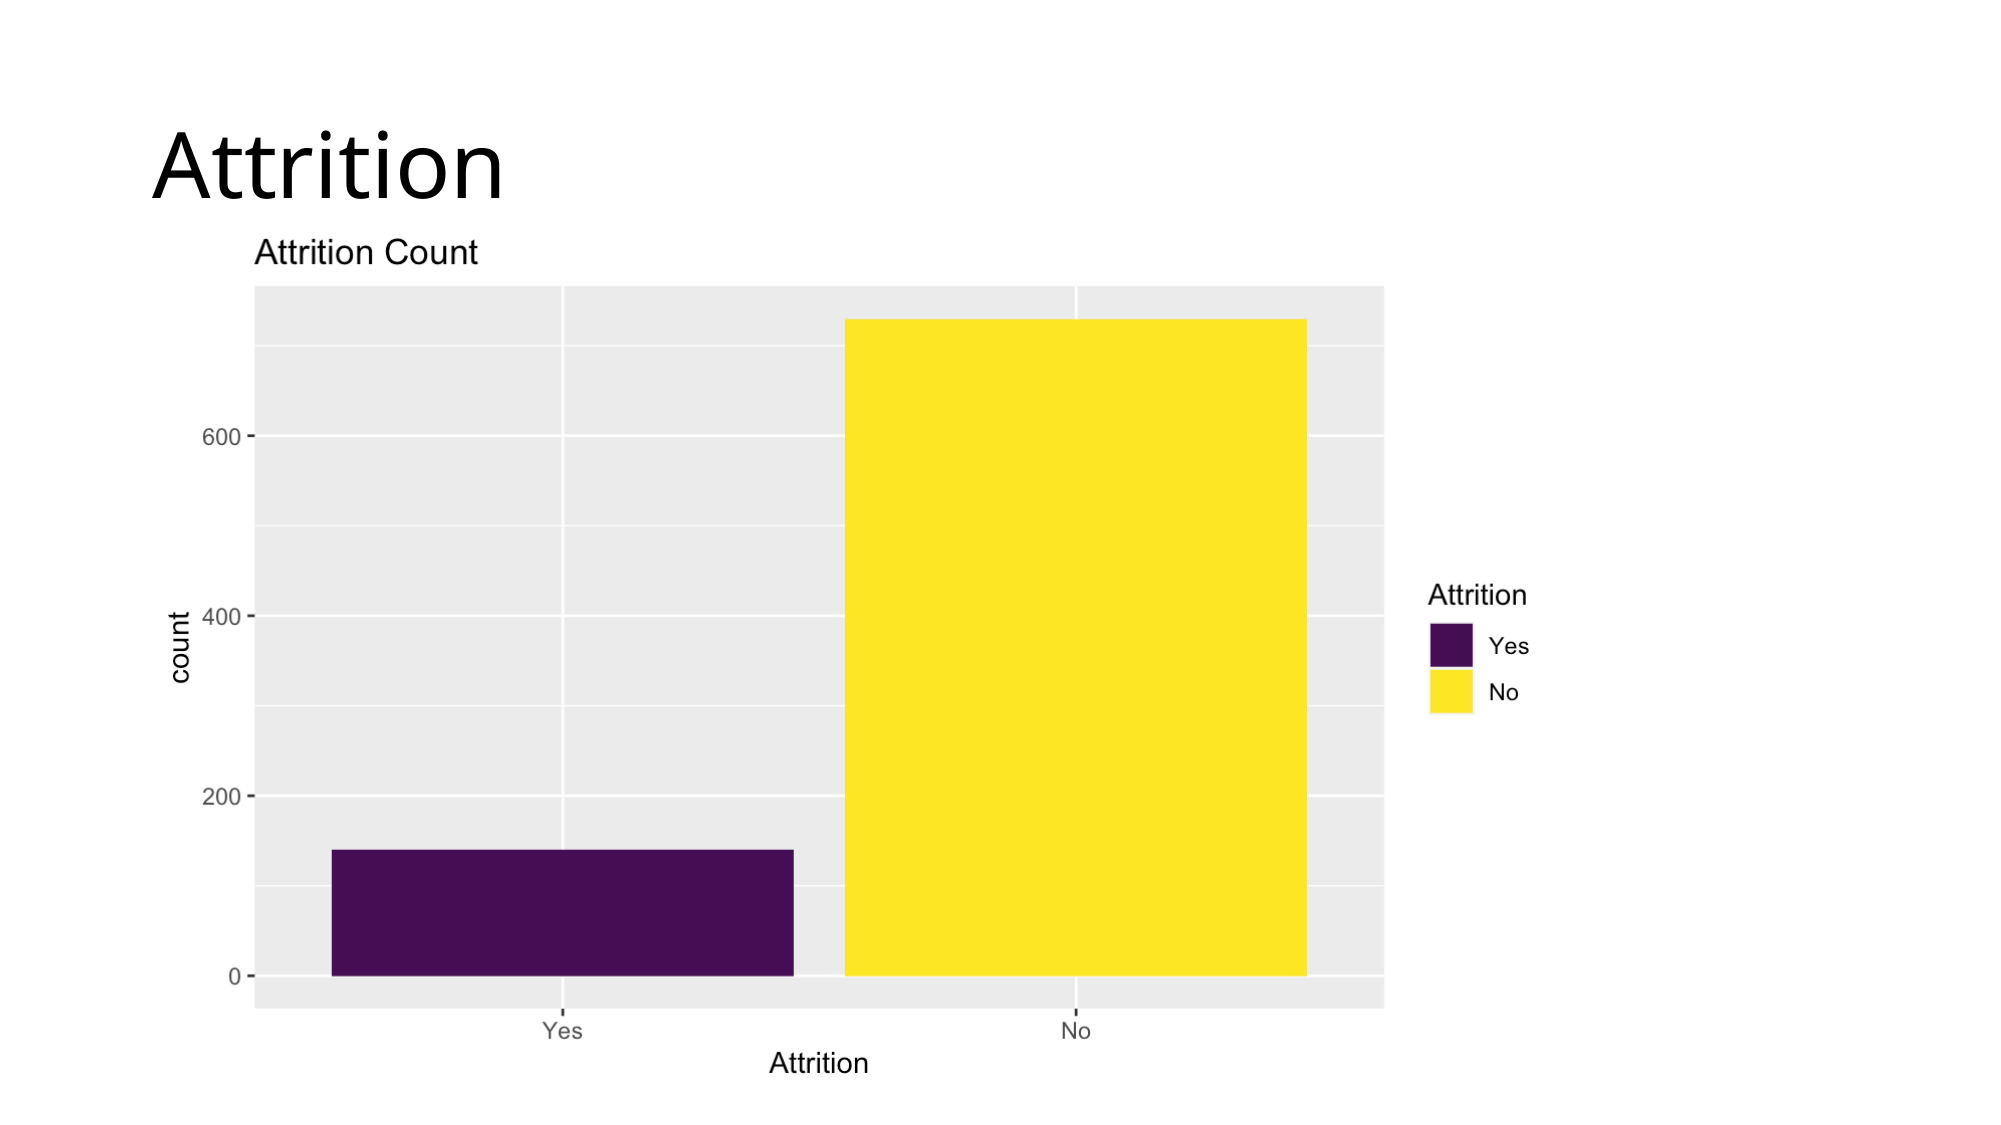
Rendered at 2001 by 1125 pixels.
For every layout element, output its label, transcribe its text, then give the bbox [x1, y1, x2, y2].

title Attrition [137, 59, 1863, 278]
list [160, 228, 1551, 1083]
